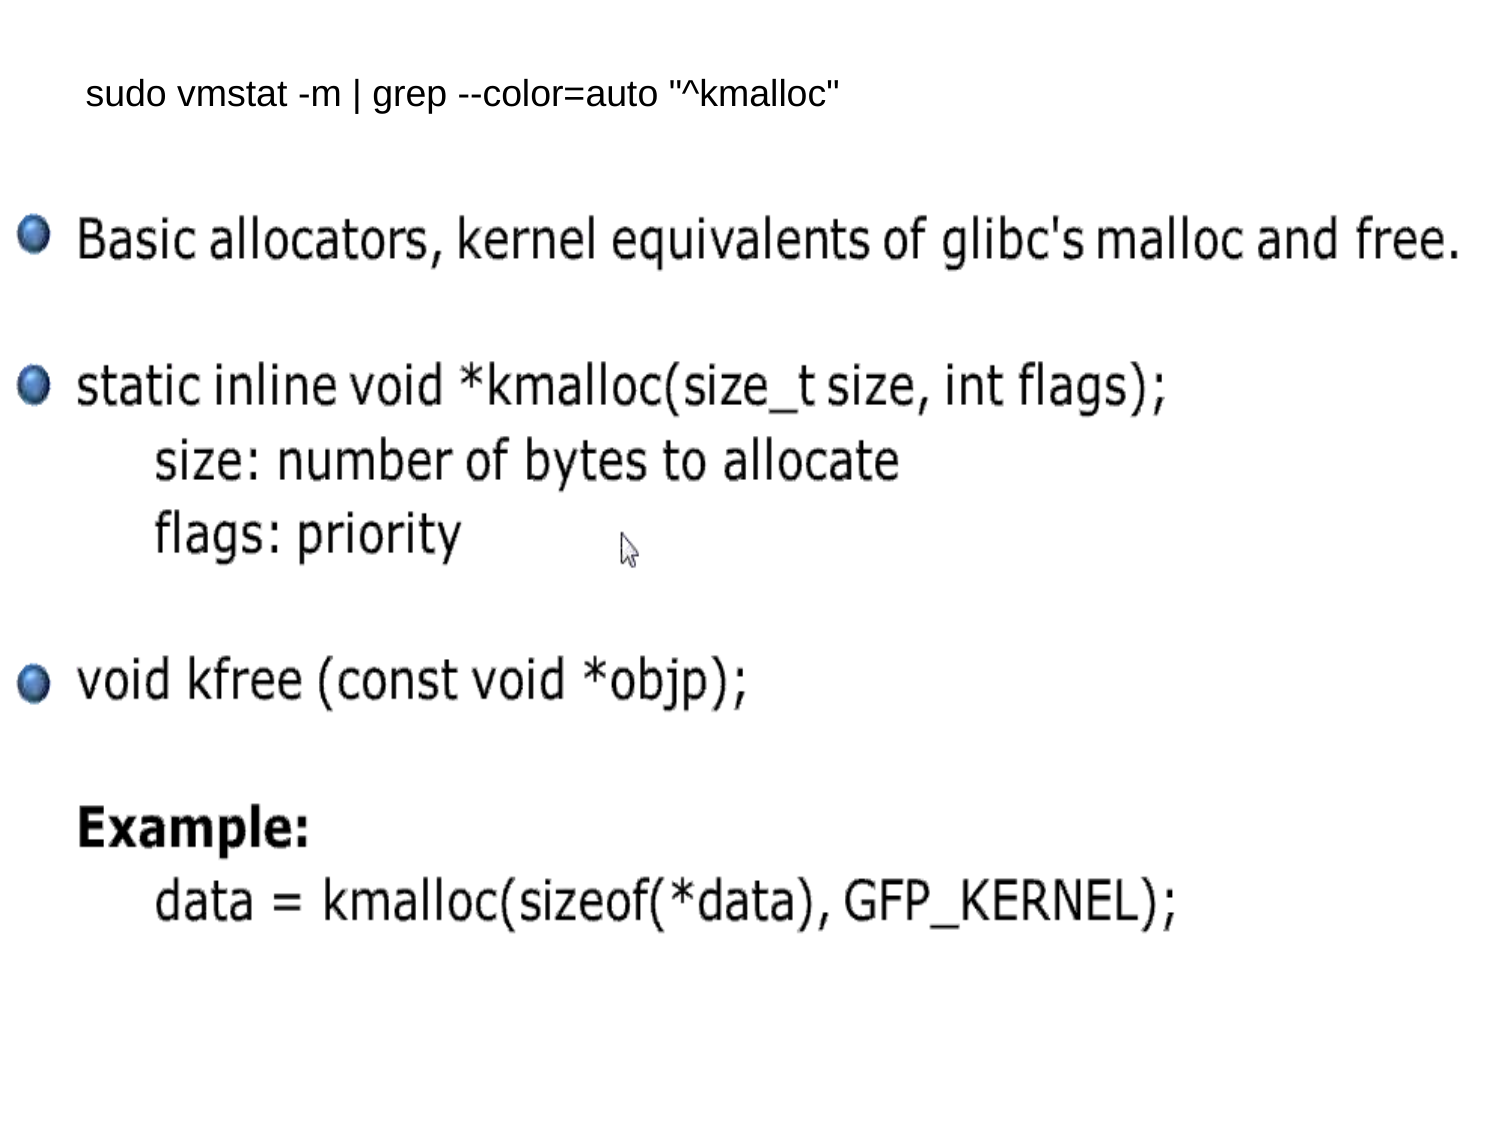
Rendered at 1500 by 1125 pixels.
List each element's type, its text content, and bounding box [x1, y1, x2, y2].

text_box sudo vmstat -m | grep --color=auto "^kmalloc" [70, 61, 855, 118]
picture [0, 137, 1474, 987]
